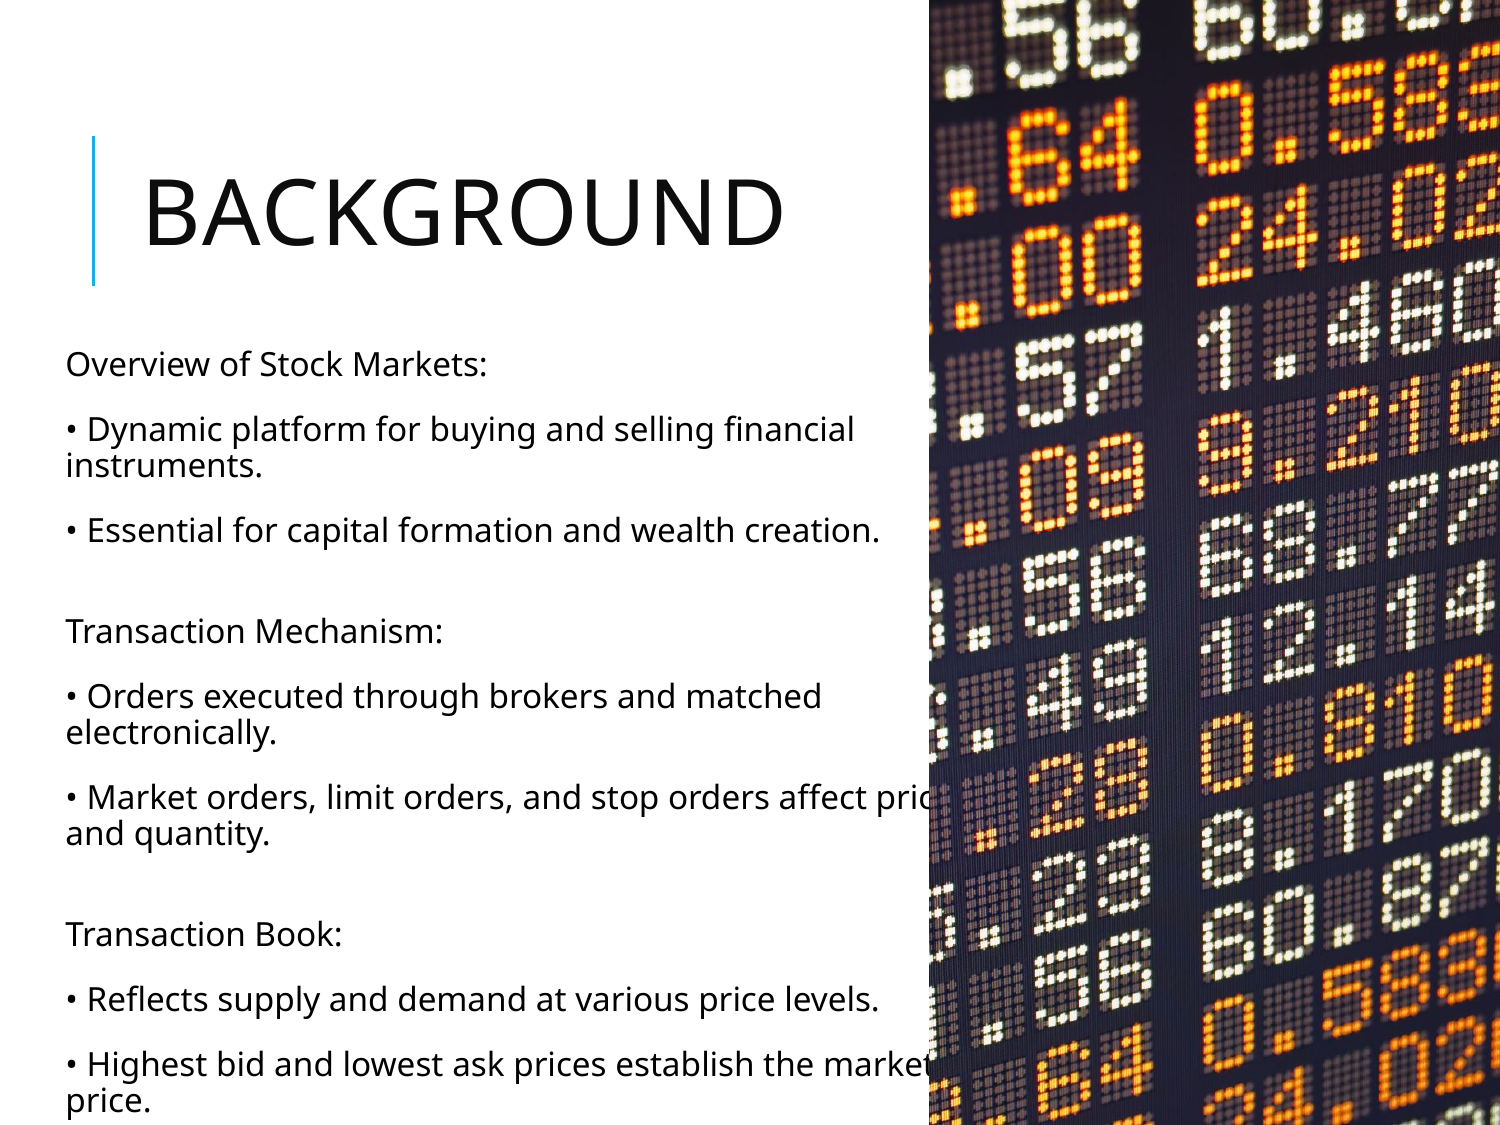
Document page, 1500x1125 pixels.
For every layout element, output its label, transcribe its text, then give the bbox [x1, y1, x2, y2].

picture [928, 0, 1500, 1125]
title Background [126, 96, 873, 340]
list Overview of Stock Markets: • Dynamic platform for buying and selling financial instruments. • Essential for capital formation and wealth creation. Transaction Mechanism: • Orders executed through brokers and matched electronically. • Market orders, limit orders, and stop orders affect price and quantity. Transaction Book: • Reflects supply and demand at various price levels. • Highest bid and lowest ask prices establish the market price. [42, 340, 922, 1001]
